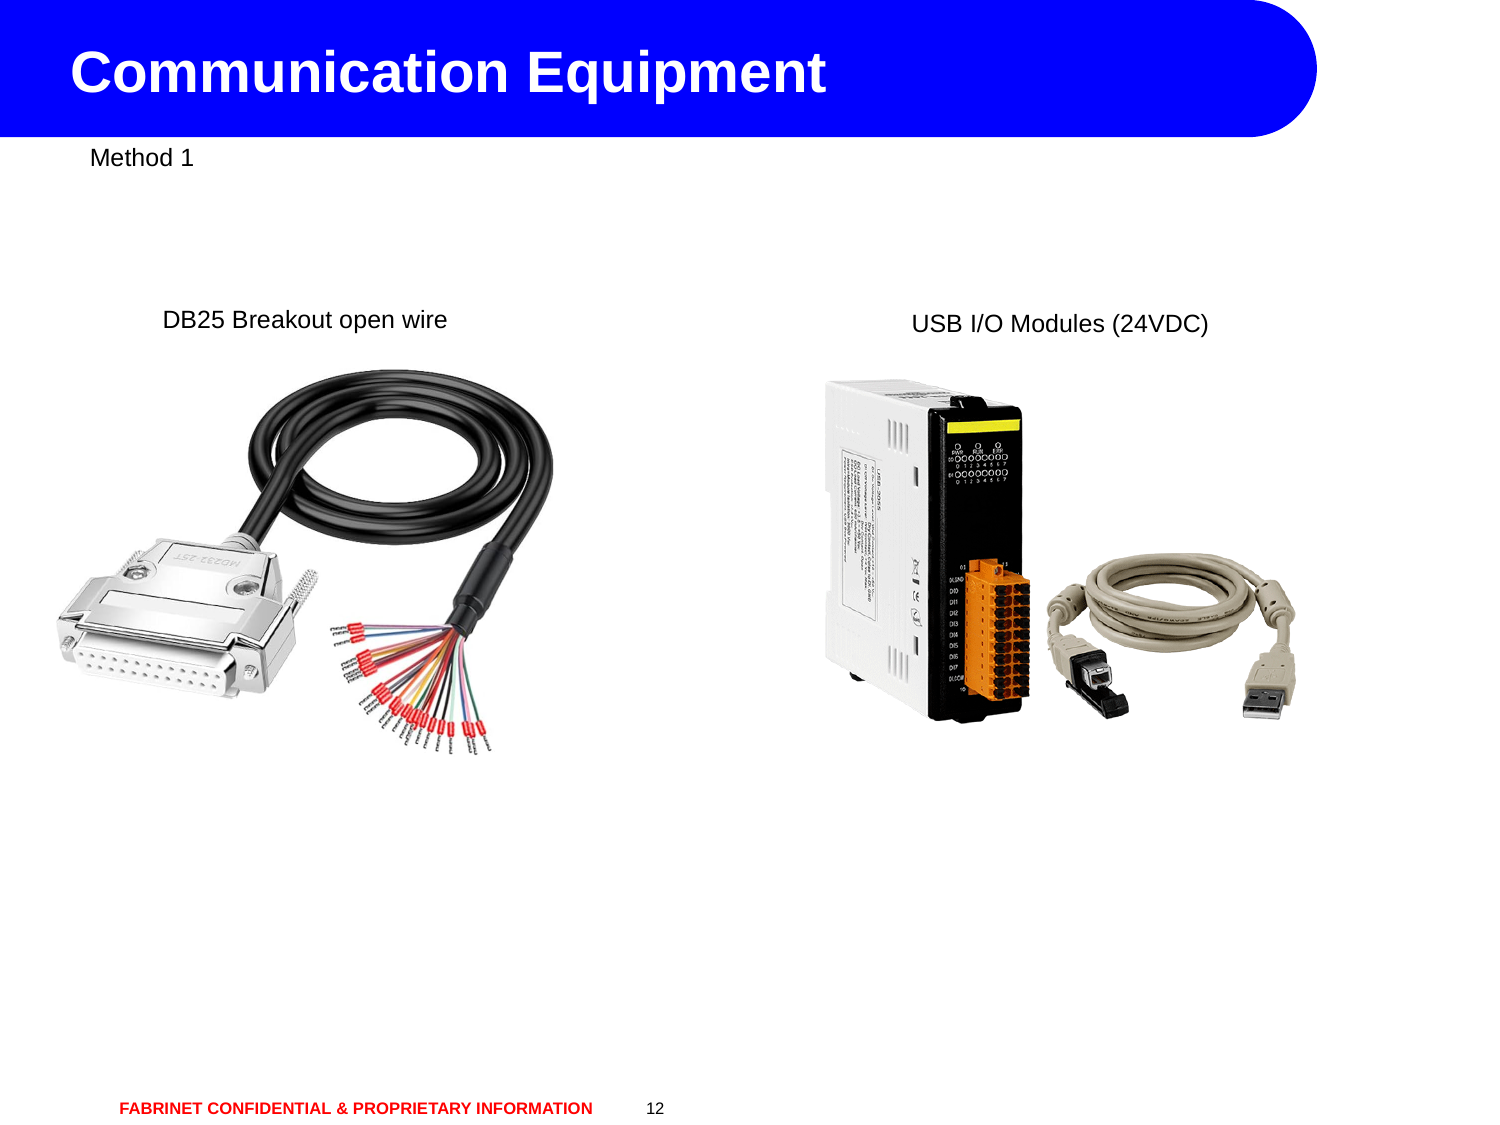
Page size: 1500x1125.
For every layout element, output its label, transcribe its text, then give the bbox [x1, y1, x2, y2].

text_box Method 1 [74, 137, 763, 180]
text_box Communication Equipment [55, 26, 1338, 125]
text_box DB25 Breakout open wire [92, 299, 518, 342]
text_box USB I/O Modules (24VDC) [848, 303, 1273, 342]
picture [783, 343, 1338, 758]
picture [55, 368, 556, 757]
